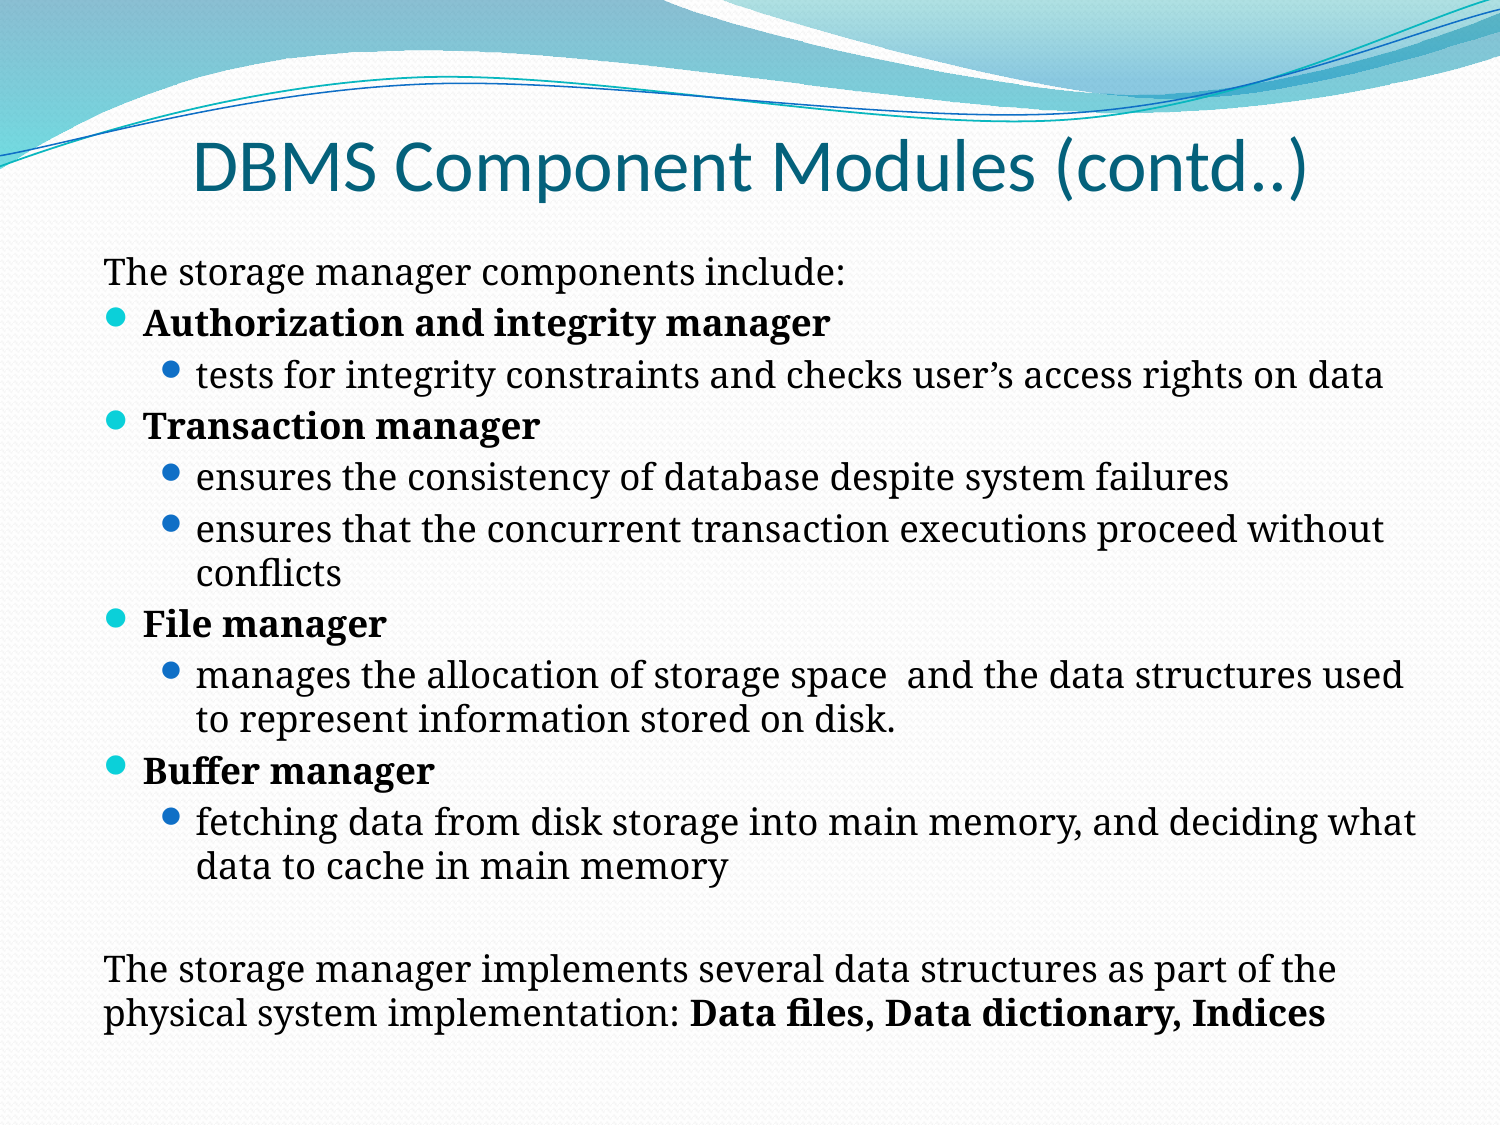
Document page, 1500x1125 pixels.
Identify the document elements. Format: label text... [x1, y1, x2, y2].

list The storage manager components include: Authorization and integrity manager tests for integrity constraints and checks user’s access rights on data Transaction manager ensures the consistency of database despite system failures ensures that the concurrent transaction executions proceed without conflicts File manager manages the allocation of storage space and the data structures used to represent information stored on disk. Buffer manager fetching data from disk storage into main memory, and deciding what data to cache in main memory The storage manager implements several data structures as part of the physical system implementation: Data files, Data dictionary, Indices [88, 219, 1439, 1083]
title DBMS Component Modules (contd..) [76, 19, 1427, 207]
